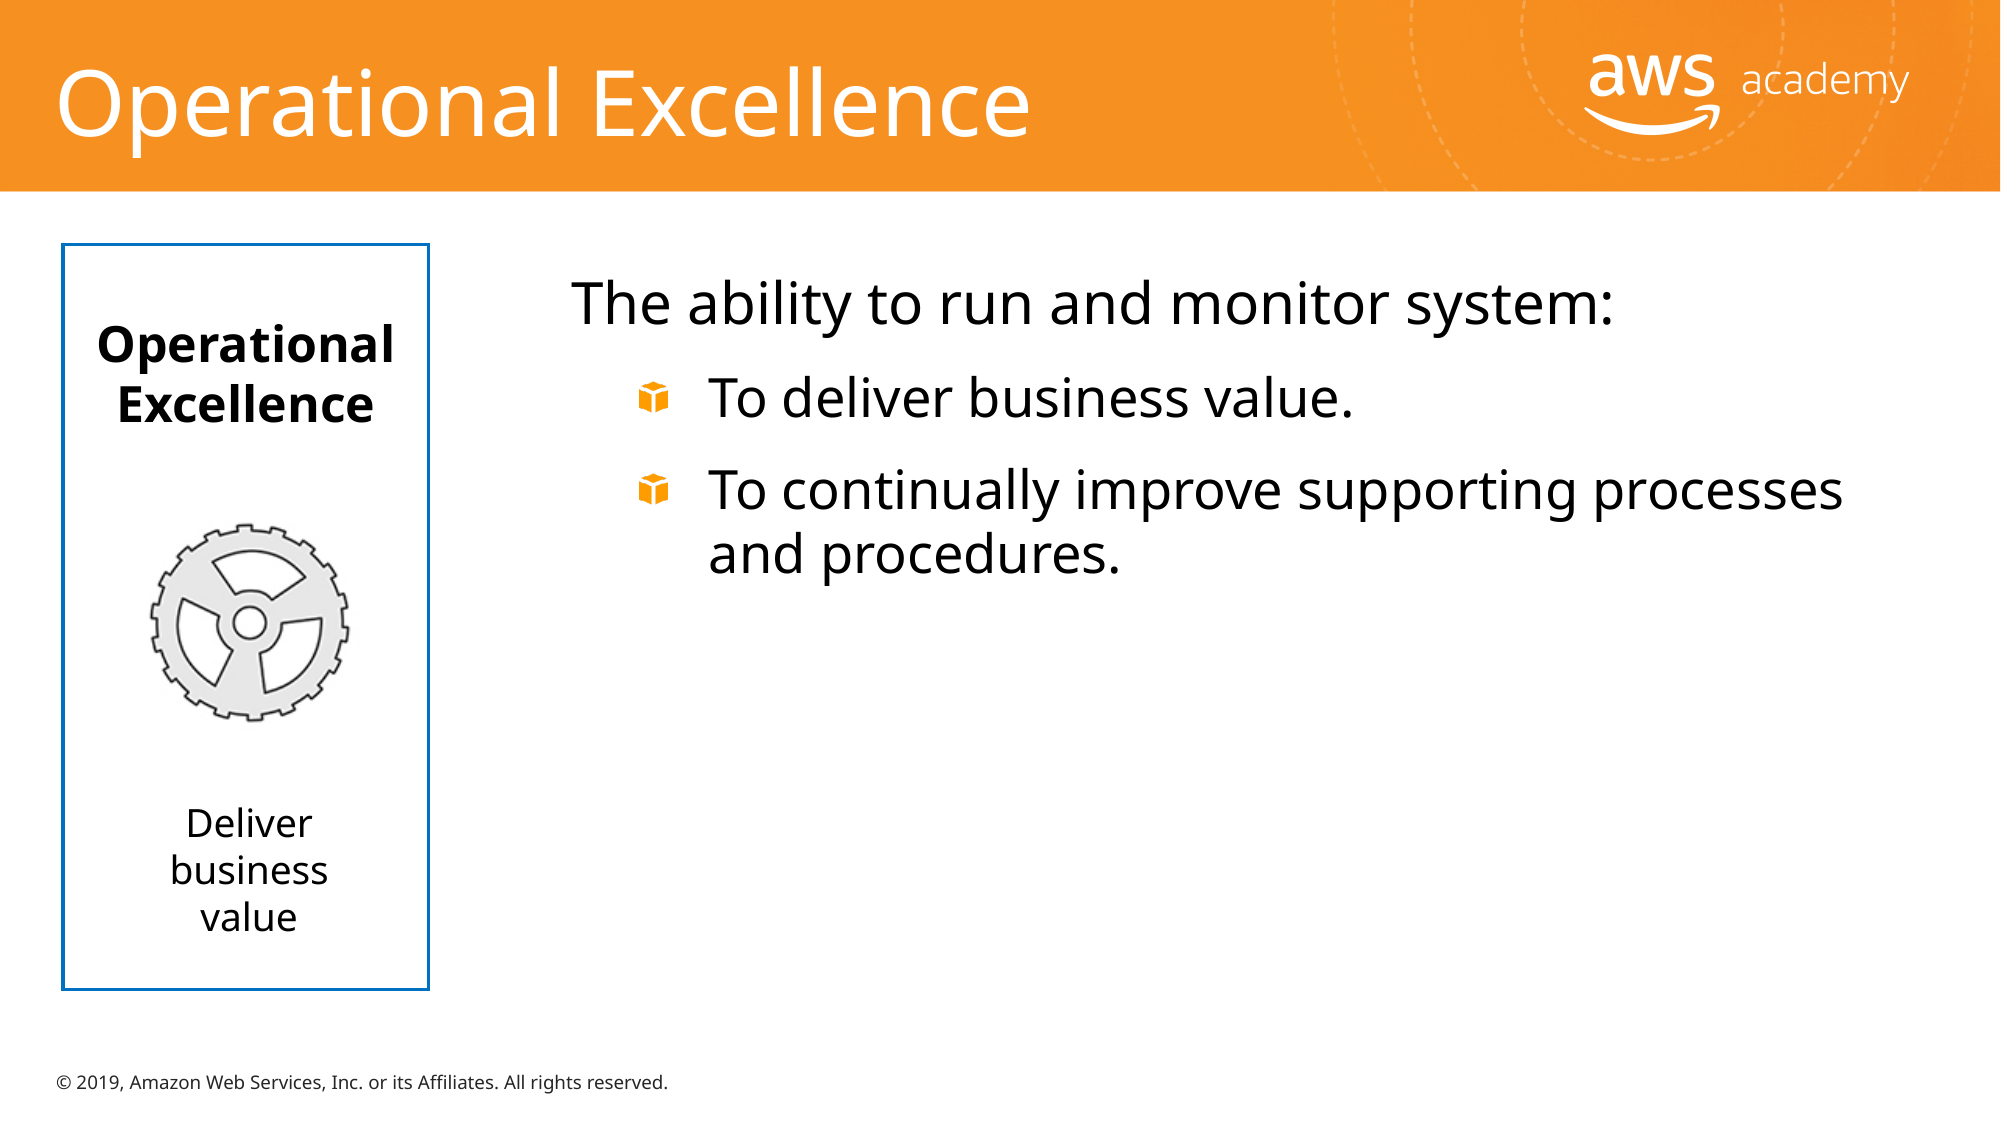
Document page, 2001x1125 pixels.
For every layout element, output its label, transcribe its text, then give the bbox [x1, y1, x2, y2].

text_box Operational Excellence [62, 244, 430, 990]
text_box The ability to run and monitor system: To deliver business value. To continually improve supporting processes and procedures. [551, 264, 1920, 793]
text_box Deliver business value [115, 791, 383, 947]
picture [0, 0, 2001, 1125]
title Operational Excellence [39, 43, 1863, 172]
